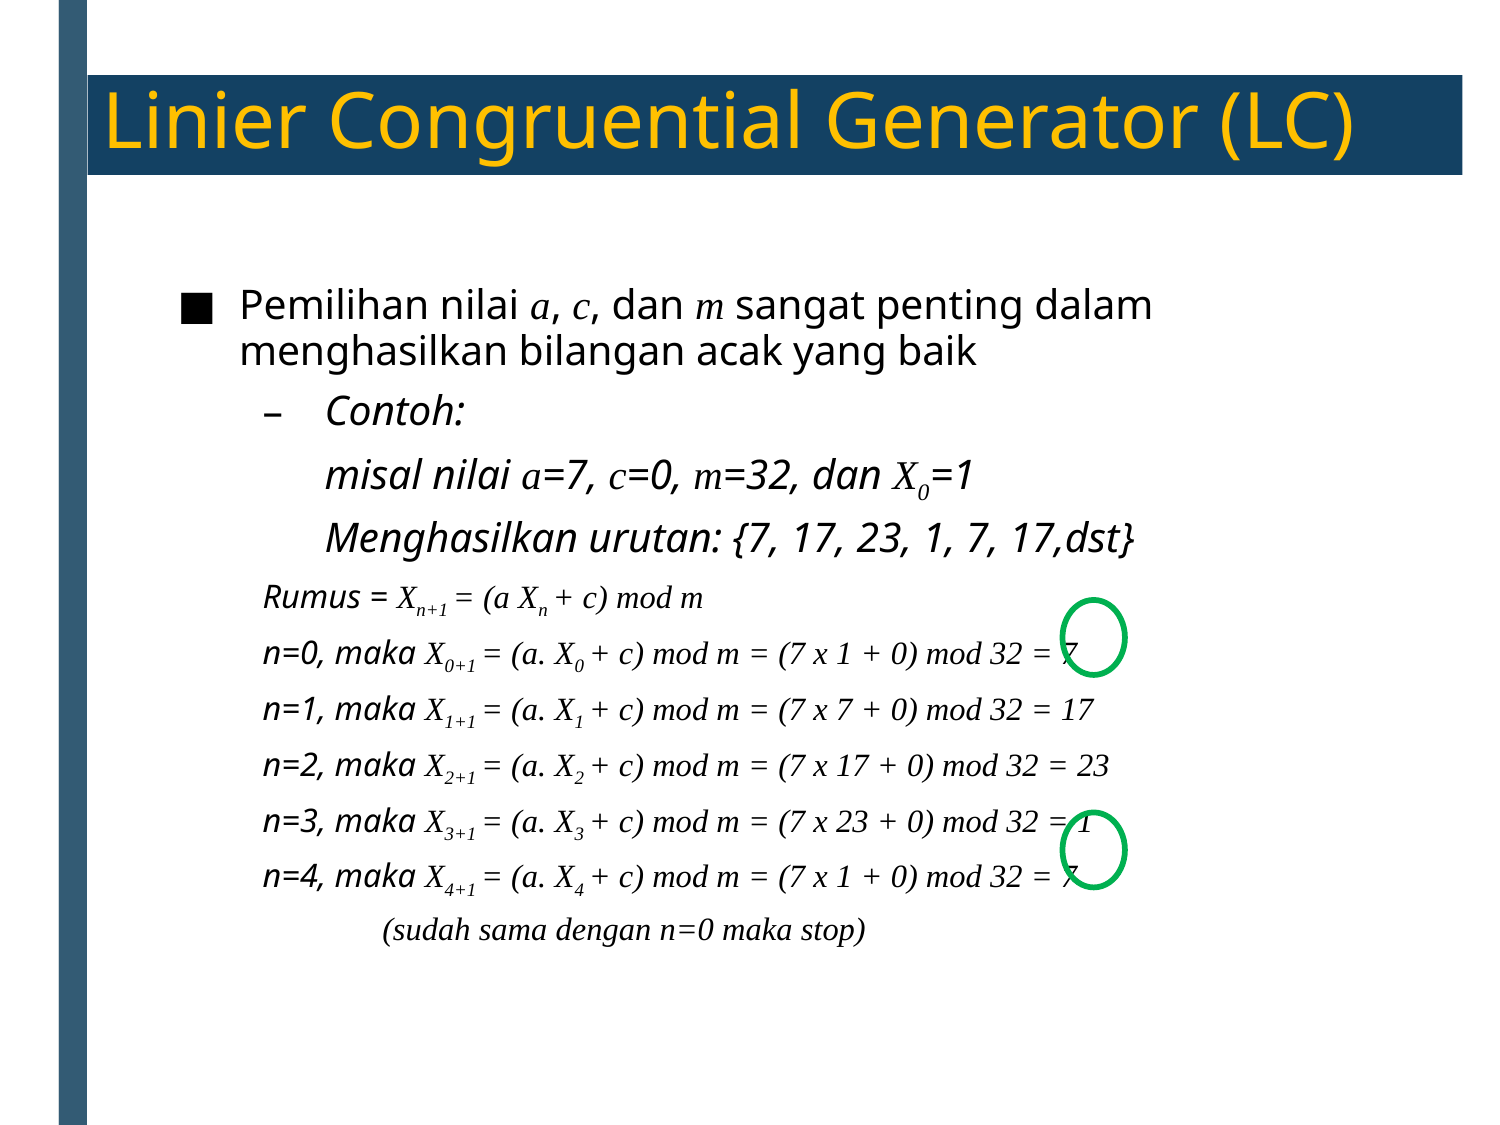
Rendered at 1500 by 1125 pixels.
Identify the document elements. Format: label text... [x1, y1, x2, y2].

text_box [1059, 809, 1128, 891]
text_box Linier Congruential Generator (LC) [87, 75, 1463, 175]
text_box [1059, 597, 1128, 678]
list Pemilihan nilai a, c, dan m sangat penting dalam menghasilkan bilangan acak yang baik Contoh: misal nilai a=7, c=0, m=32, dan X0=1 Menghasilkan urutan: {7, 17, 23, 1, 7, 17,dst} Rumus = Xn+1 = (a Xn + c) mod m n=0, maka X0+1 = (a. X0 + c) mod m = (7 x 1 + 0) mod 32 = 7 n=1, maka X1+1 = (a. X1 + c) mod m = (7 x 7 + 0) mod 32 = 17 n=2, maka X2+1 = (a. X2 + c) mod m = (7 x 17 + 0) mod 32 = 23 n=3, maka X3+1 = (a. X3 + c) mod m = (7 x 23 + 0) mod 32 = 1 n=4, maka X4+1 = (a. X4 + c) mod m = (7 x 1 + 0) mod 32 = 7 (sudah sama dengan n=0 maka stop) [162, 275, 1344, 963]
